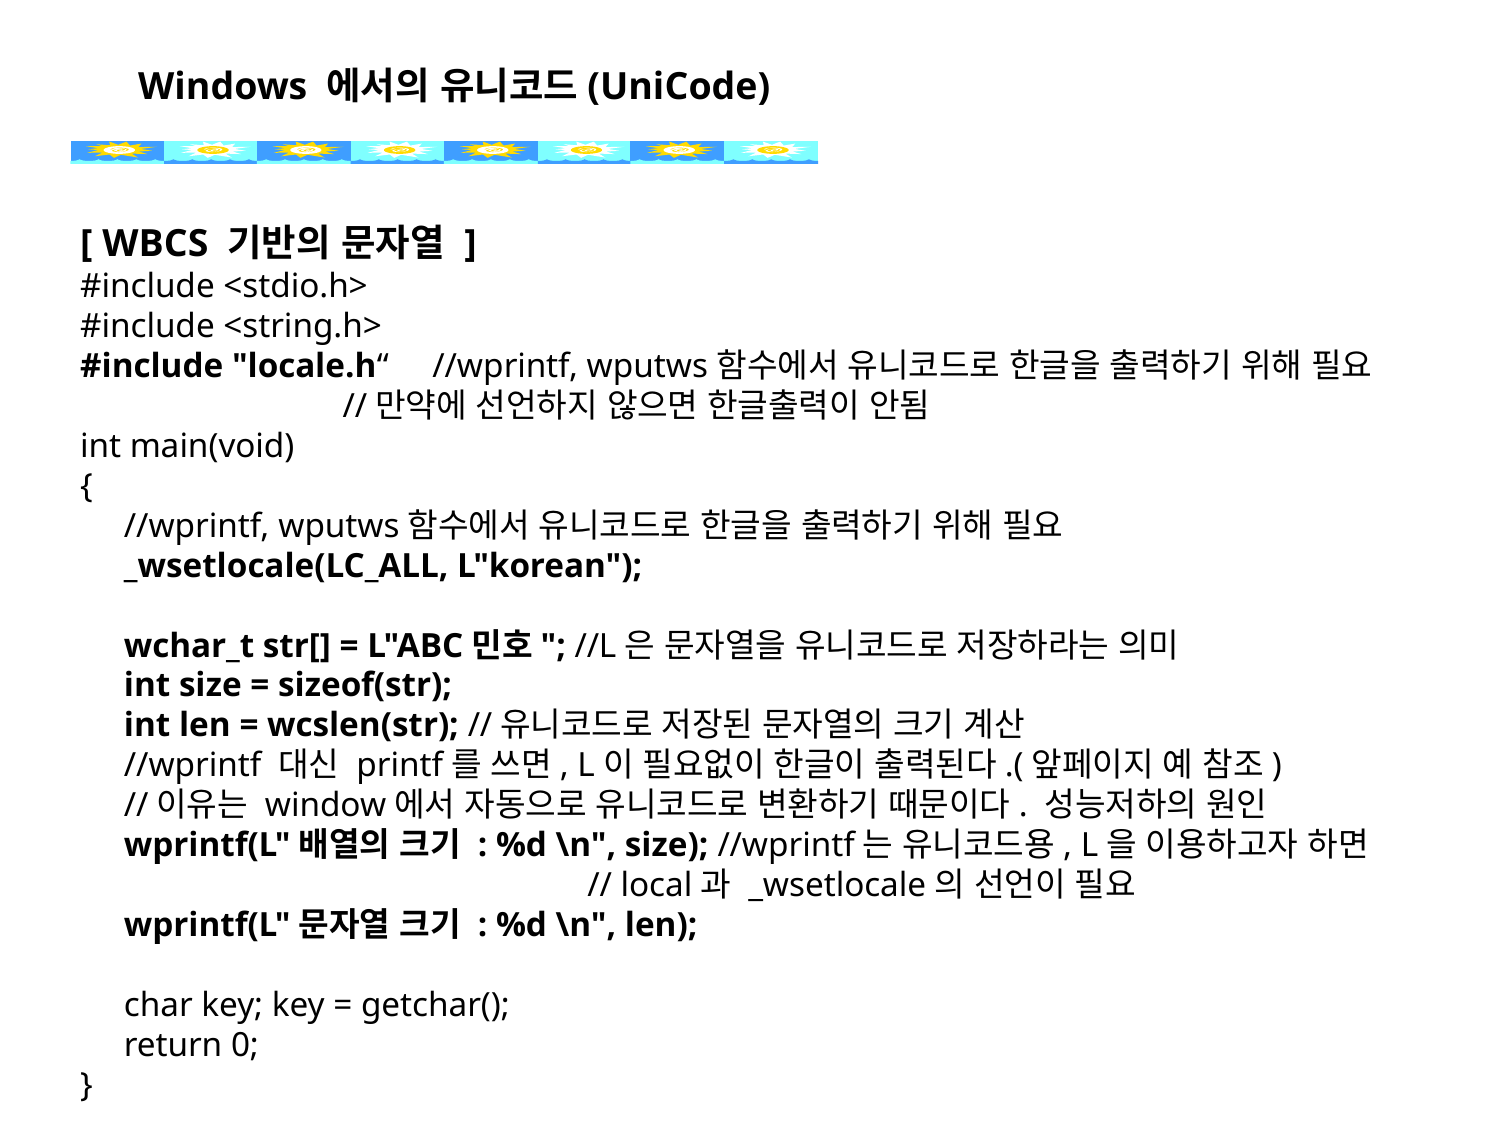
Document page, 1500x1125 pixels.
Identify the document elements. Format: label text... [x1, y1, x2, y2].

text_box [ WBCS 기반의 문자열 ] #include <stdio.h> #include <string.h> #include "locale.h“ //wprintf, wputws함수에서 유니코드로 한글을 출력하기 위해 필요 //만약에 선언하지 않으면 한글출력이 안됨 int main(void) { //wprintf, wputws함수에서 유니코드로 한글을 출력하기 위해 필요 _wsetlocale(LC_ALL, L"korean"); wchar_t str[] = L"ABC민호"; //L은 문자열을 유니코드로 저장하라는 의미 int size = sizeof(str); int len = wcslen(str); //유니코드로 저장된 문자열의 크기 계산 //wprintf 대신 printf를 쓰면, L이 필요없이 한글이 출력된다.(앞페이지 예 참조) //이유는 window에서 자동으로 유니코드로 변환하기 때문이다. 성능저하의 원인 wprintf(L"배열의 크기 : %d \n", size); //wprintf는 유니코드용, L을 이용하고자 하면 // local과 _wsetlocale의 선언이 필요 wprintf(L"문자열 크기 : %d \n", len); char key; key = getchar(); return 0; } [65, 189, 1446, 1111]
picture [70, 140, 819, 165]
text_box Windows 에서의 유니코드(UniCode) [123, 54, 786, 115]
